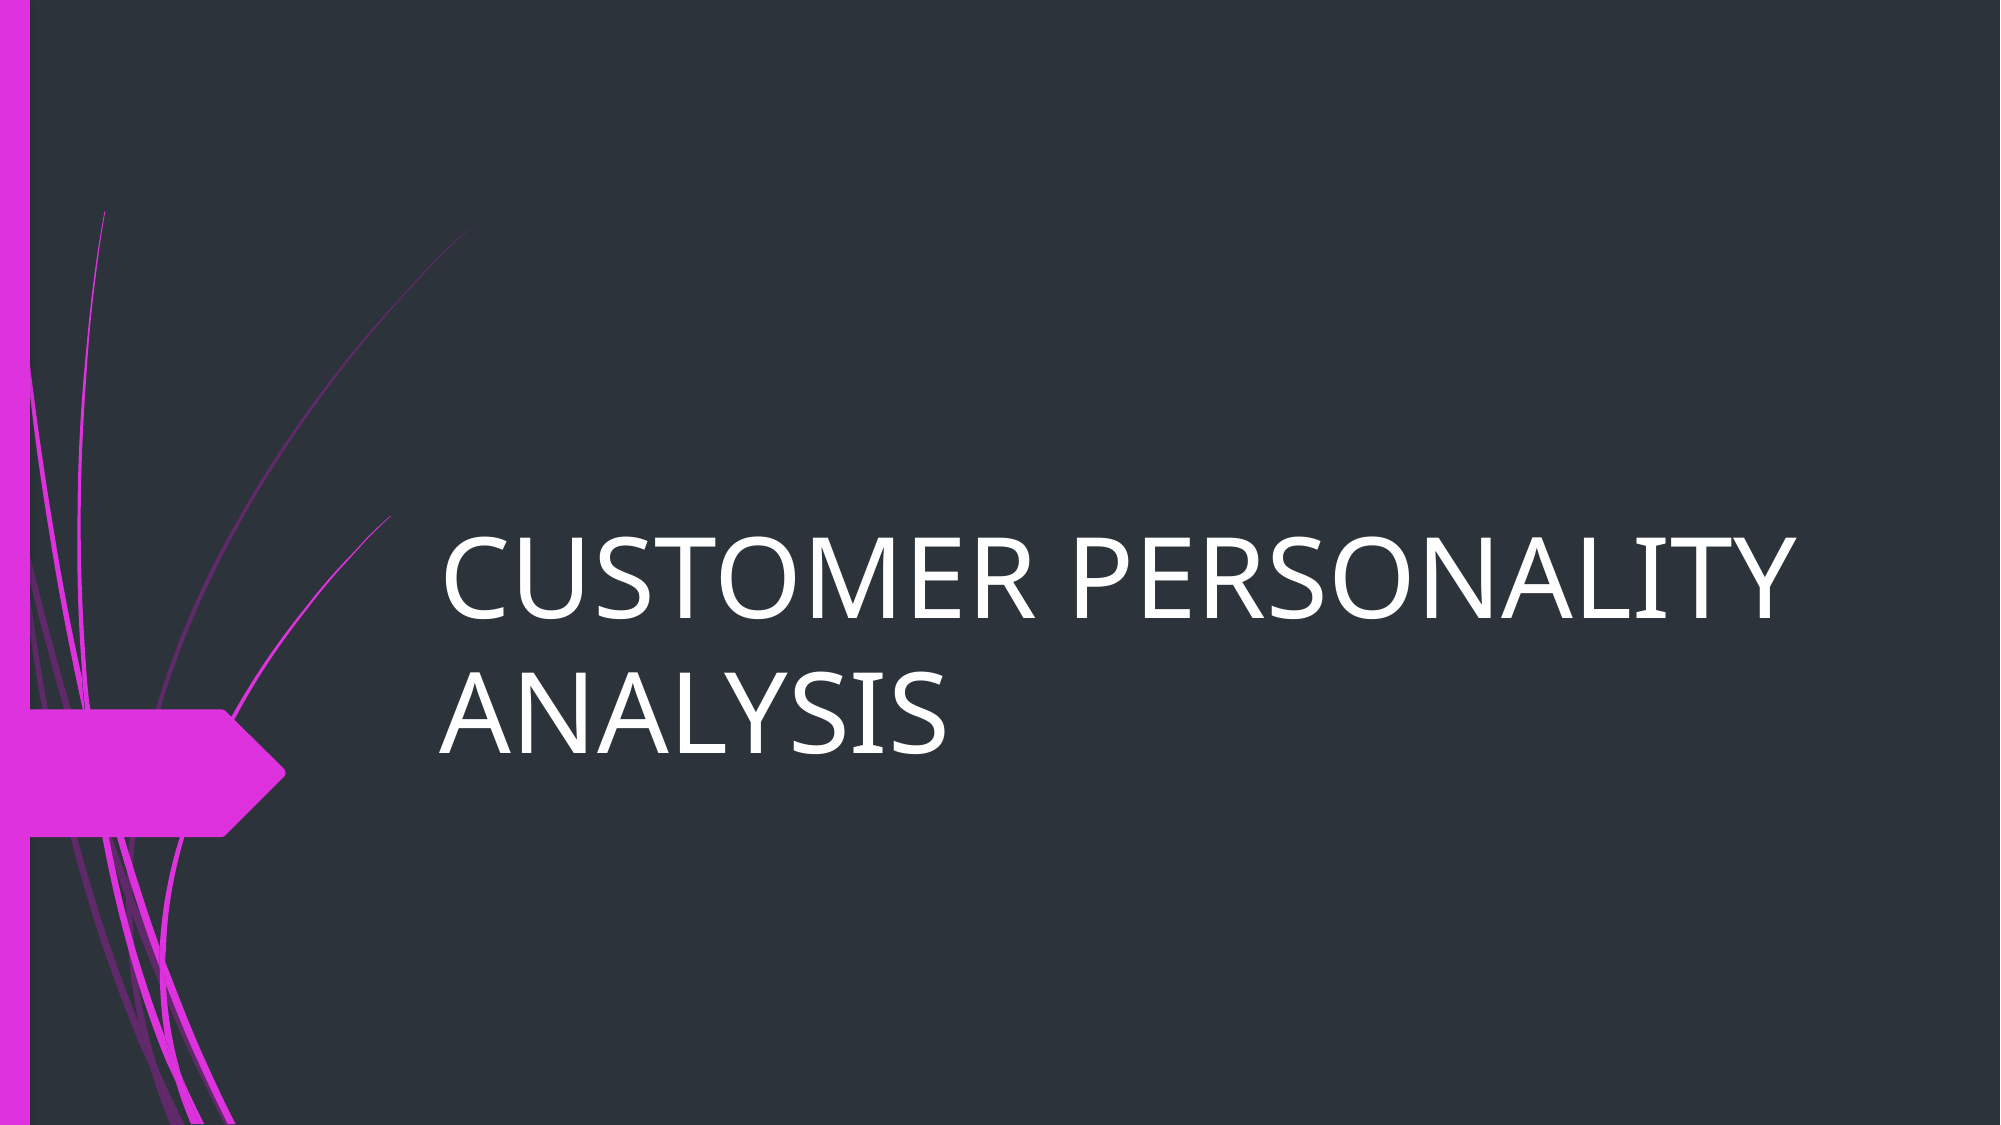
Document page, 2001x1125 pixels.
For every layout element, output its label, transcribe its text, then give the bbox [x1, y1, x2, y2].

title CUSTOMER PERSONALITY ANALYSIS [424, 412, 1888, 784]
